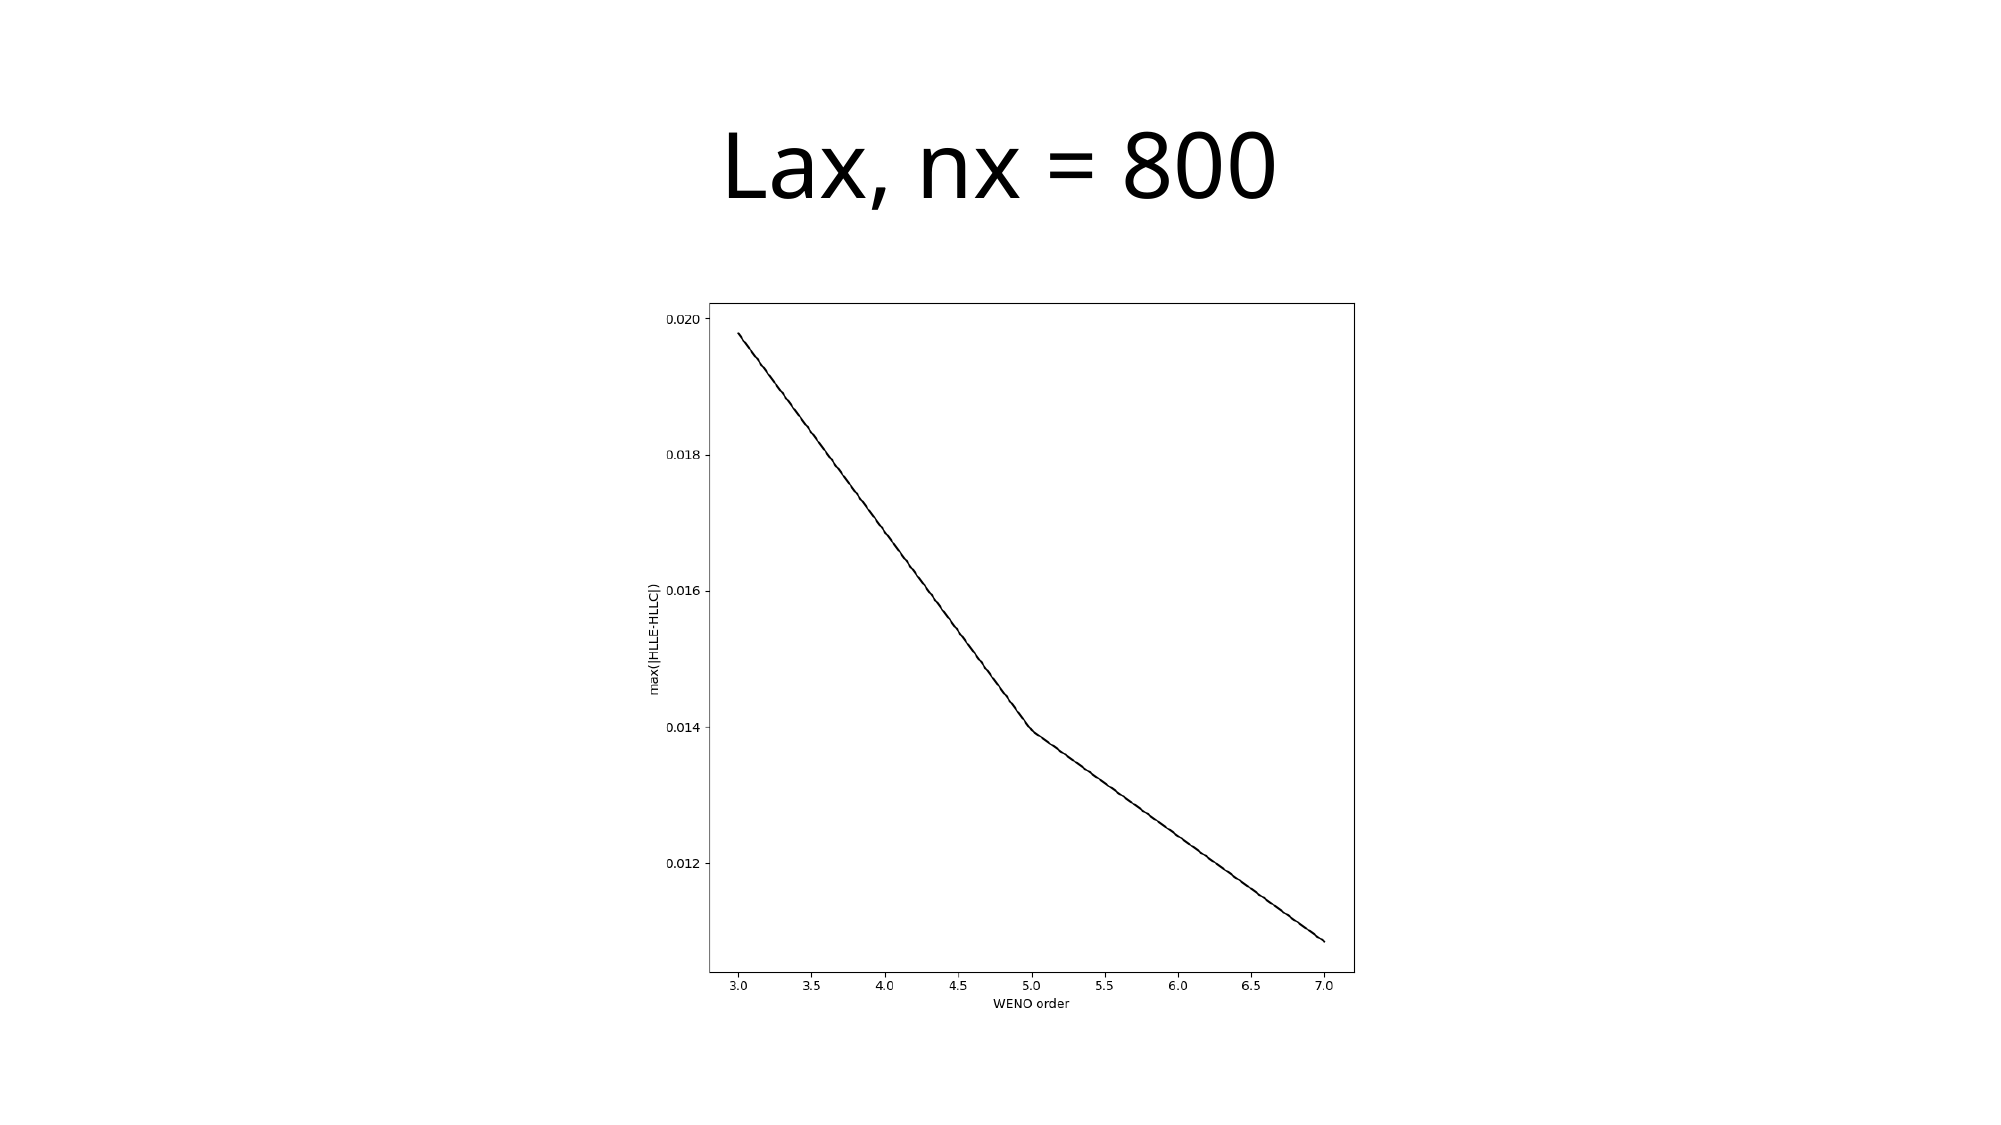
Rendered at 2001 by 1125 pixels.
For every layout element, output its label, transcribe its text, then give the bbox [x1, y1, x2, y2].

title Lax, nx = 800 [137, 59, 1863, 278]
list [643, 299, 1357, 1014]
